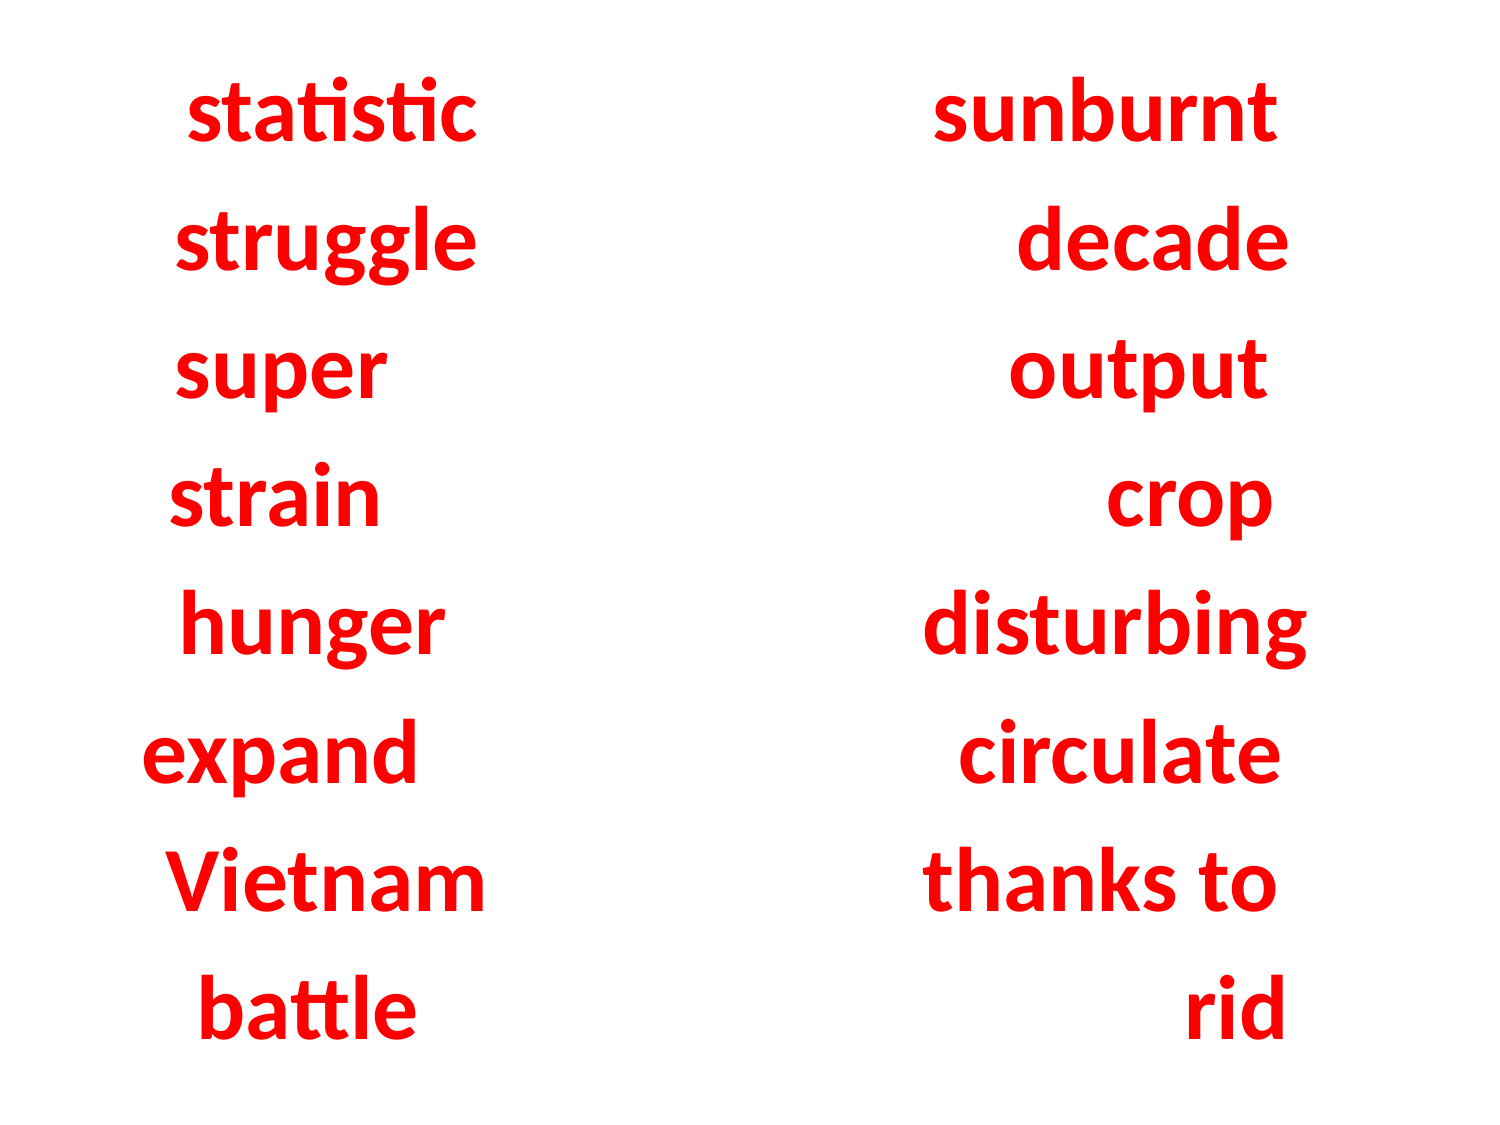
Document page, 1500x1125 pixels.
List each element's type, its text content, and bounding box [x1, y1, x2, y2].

subtitle statistic sunburnt struggle decade super output strain crop hunger disturbing expand circulate Vietnam thanks to battle rid [64, 42, 1424, 866]
